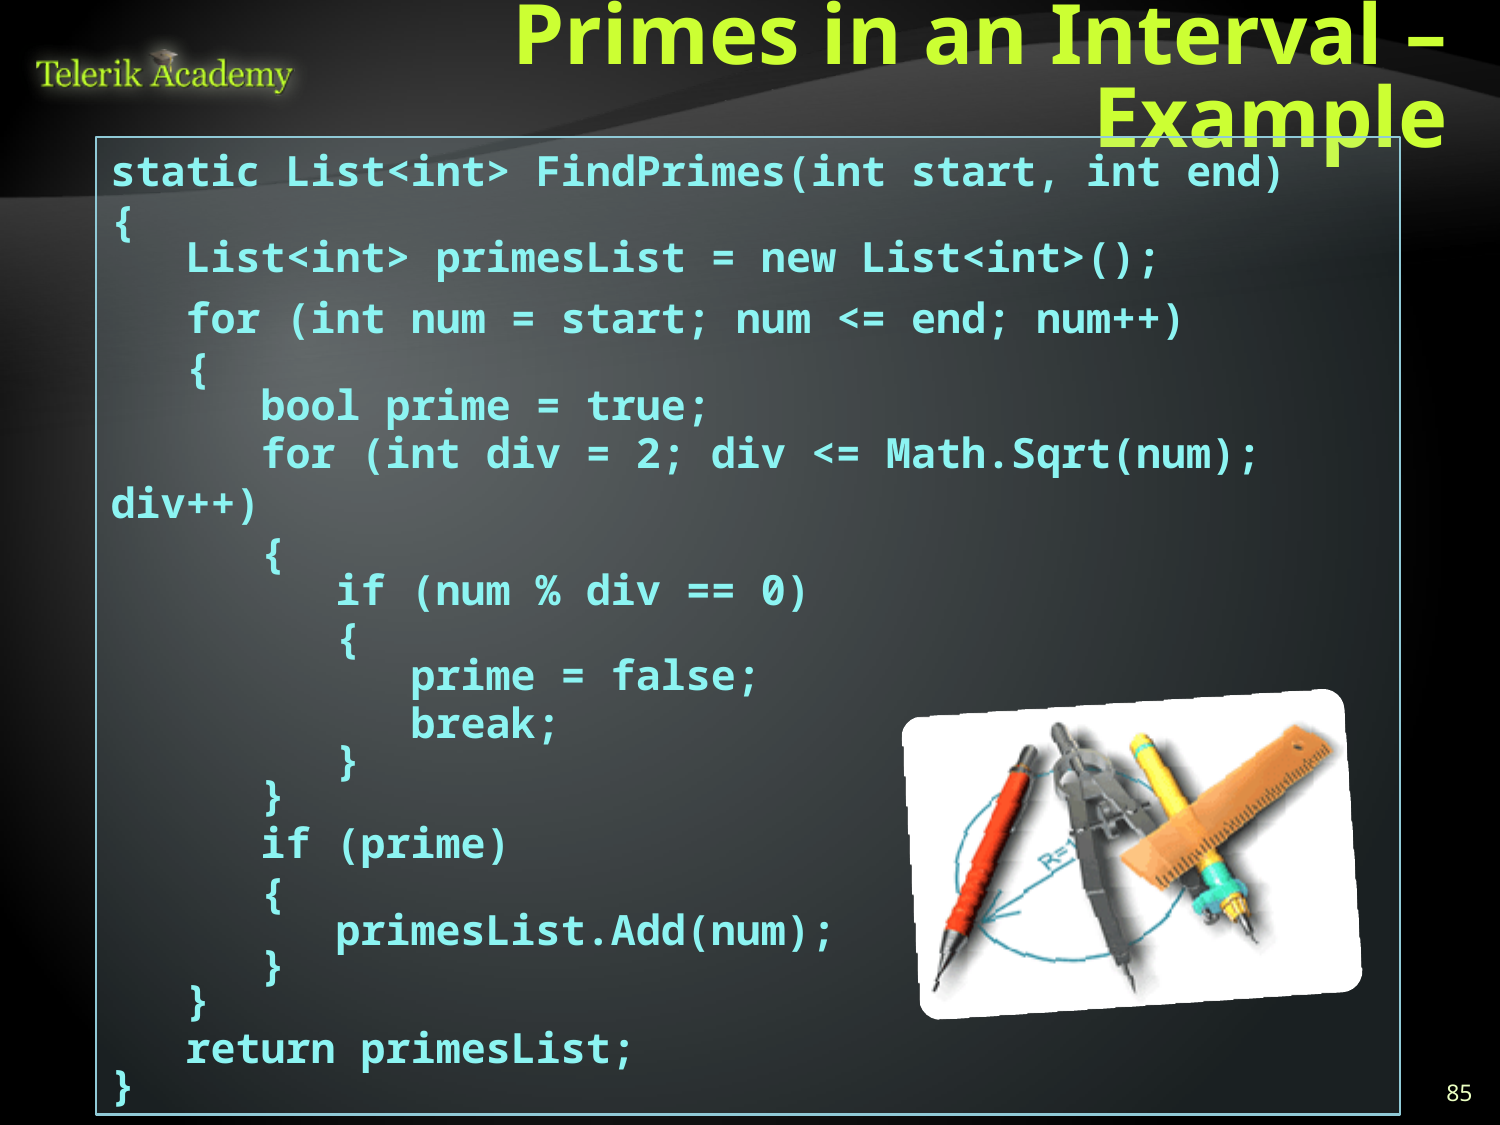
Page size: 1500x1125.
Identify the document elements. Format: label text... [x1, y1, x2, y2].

title Primes in an Interval – Example [300, 12, 1463, 150]
text_box static List<int> FindPrimes(int start, int end) { List<int> primesList = new List<int>(); for (int num = start; num <= end; num++) { bool prime = true; for (int div = 2; div <= Math.Sqrt(num); div++) { if (num % div == 0) { prime = false; break; } } if (prime) { primesList.Add(num); } } return primesList; } [95, 137, 1400, 1115]
slide_number 85 [1412, 1074, 1488, 1113]
picture [0, 0, 1500, 1125]
